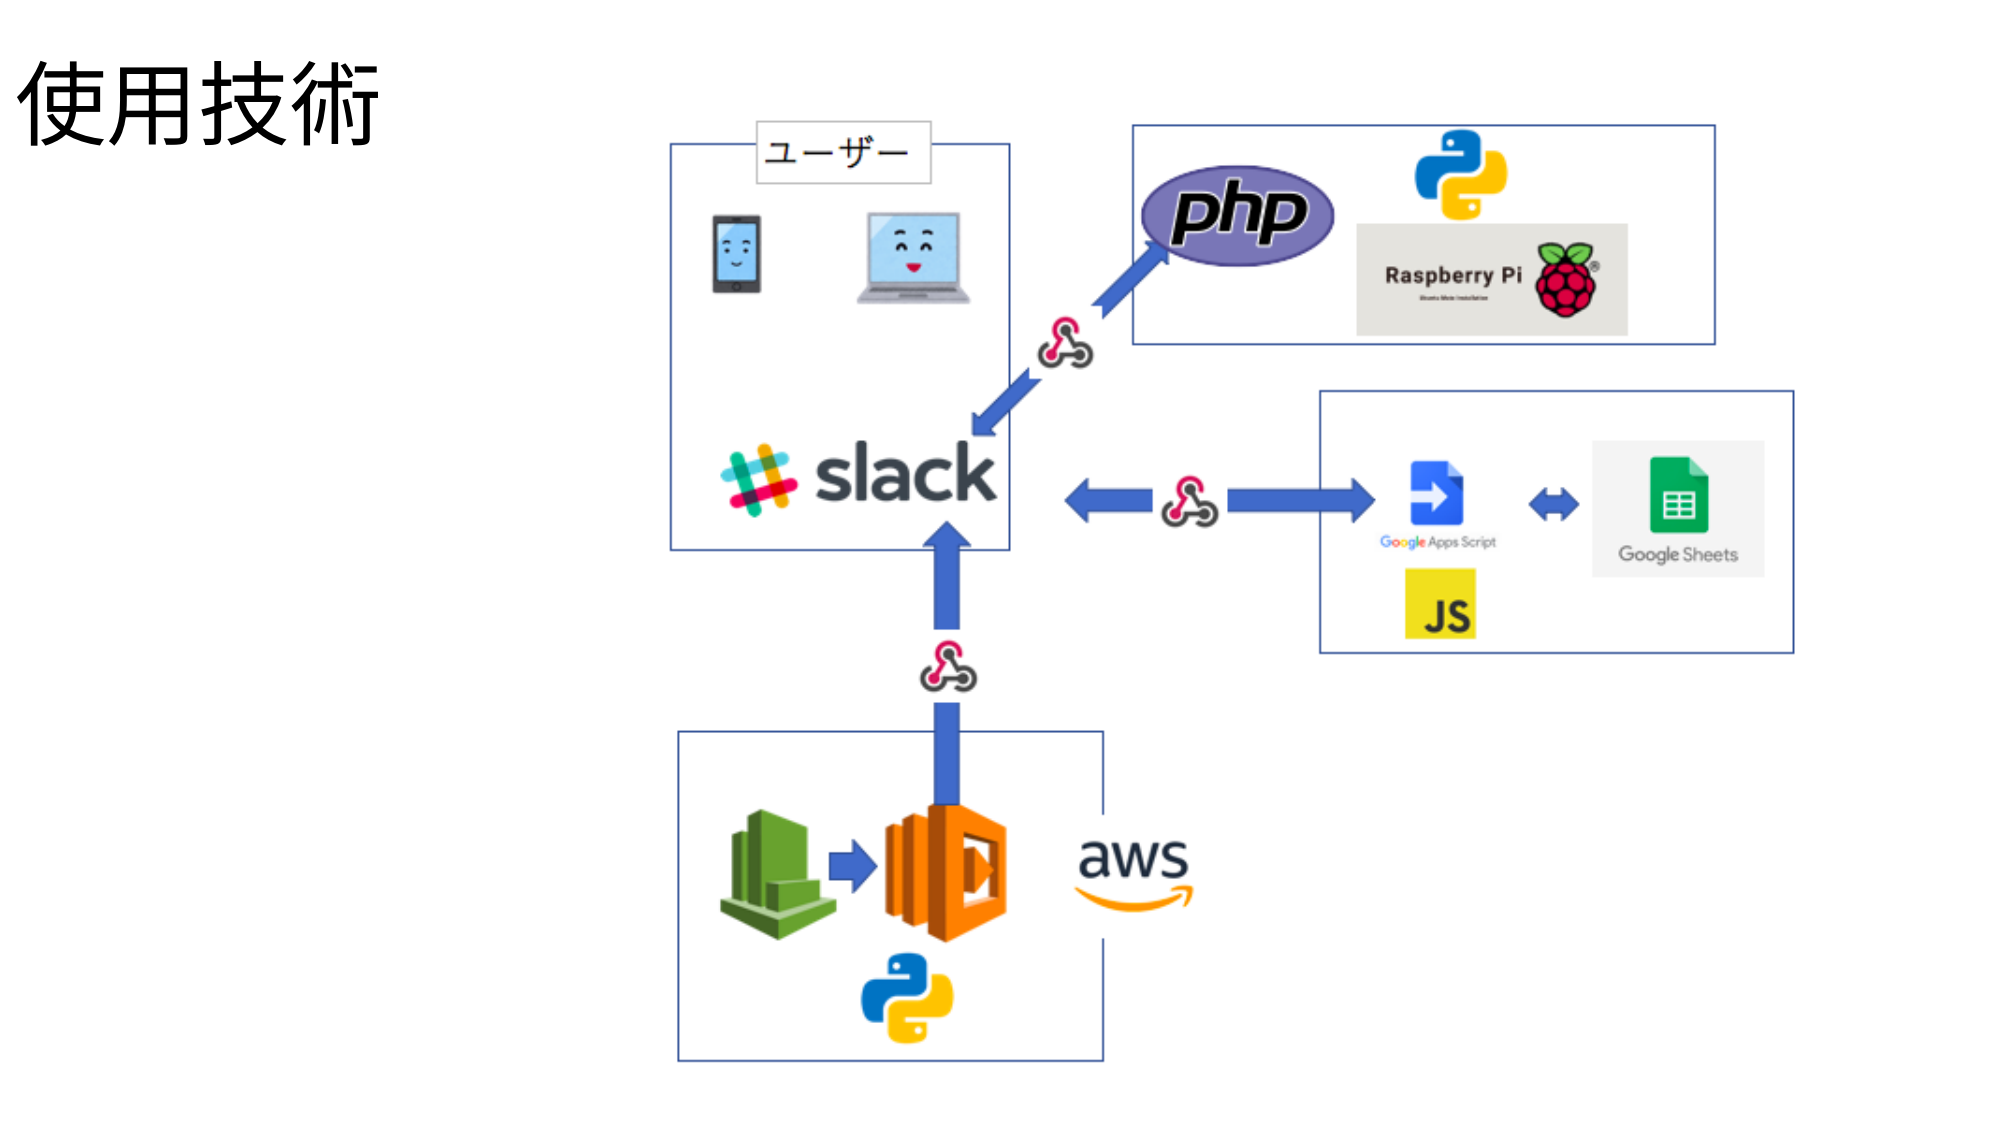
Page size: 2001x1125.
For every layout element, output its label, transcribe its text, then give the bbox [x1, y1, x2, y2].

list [661, 108, 1808, 1081]
title 使用技術 [0, 0, 1725, 218]
